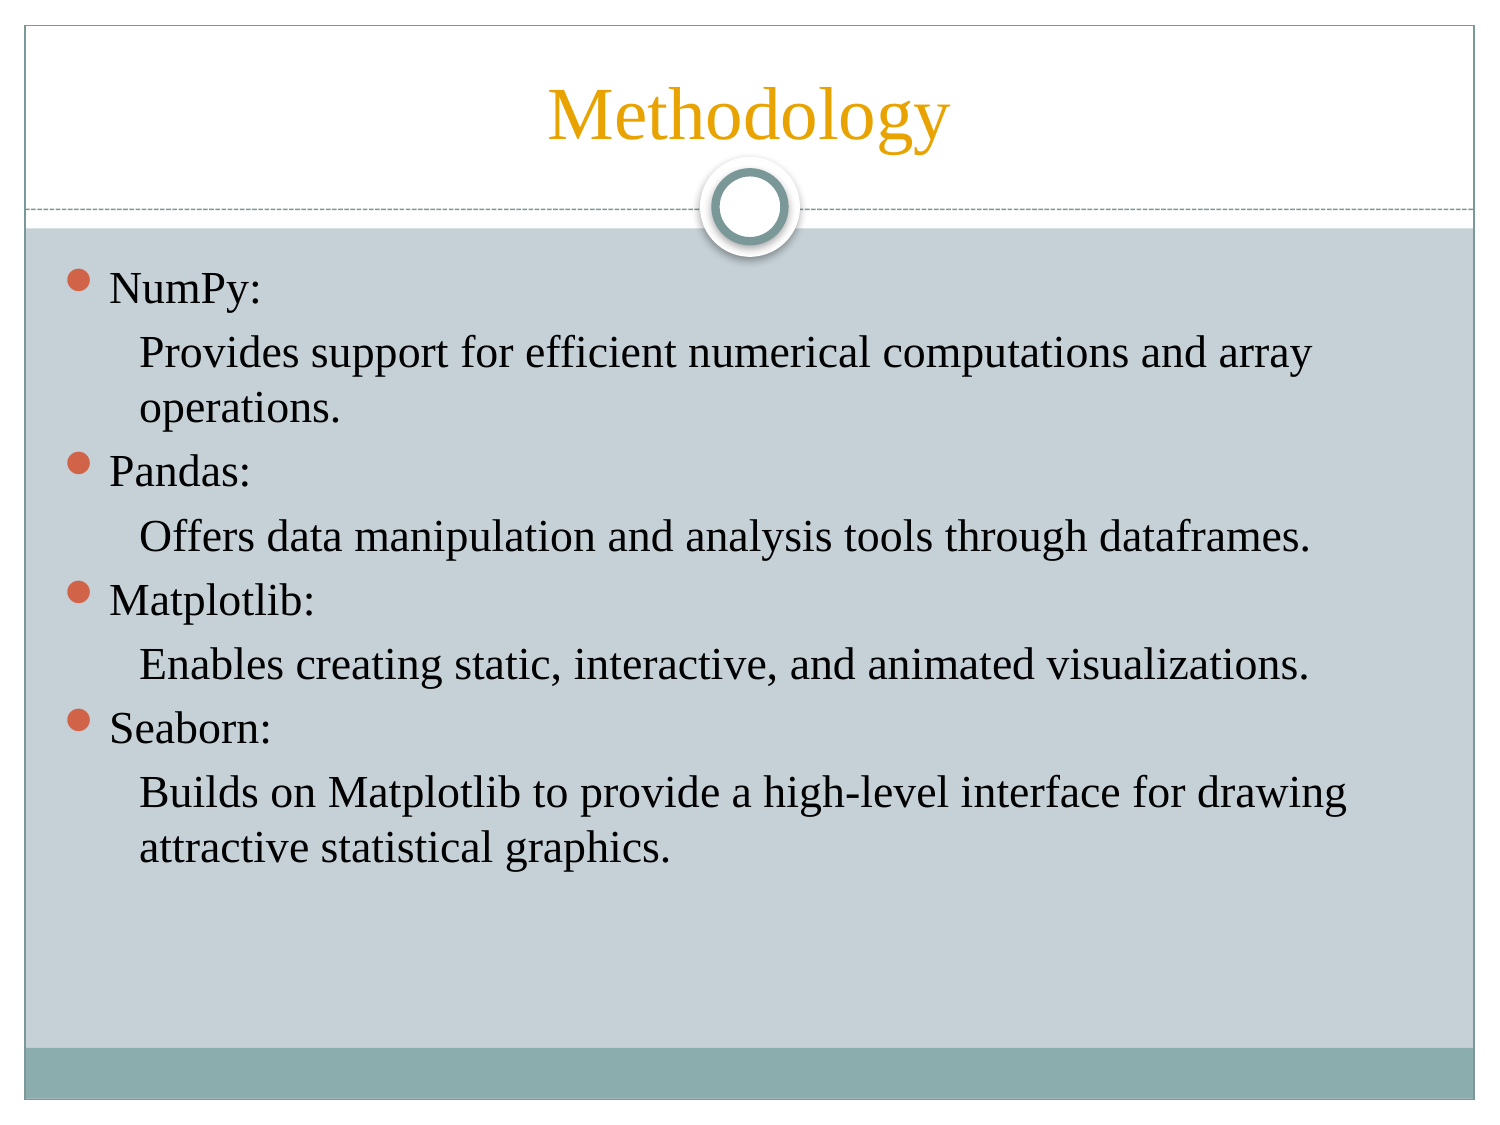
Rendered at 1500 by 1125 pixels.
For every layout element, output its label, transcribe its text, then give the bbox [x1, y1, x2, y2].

list NumPy: Provides support for efficient numerical computations and array operations. Pandas: Offers data manipulation and analysis tools through dataframes. Matplotlib: Enables creating static, interactive, and animated visualizations. Seaborn: Builds on Matplotlib to provide a high-level interface for drawing attractive statistical graphics. [49, 250, 1445, 1001]
title Methodology [49, 37, 1450, 162]
